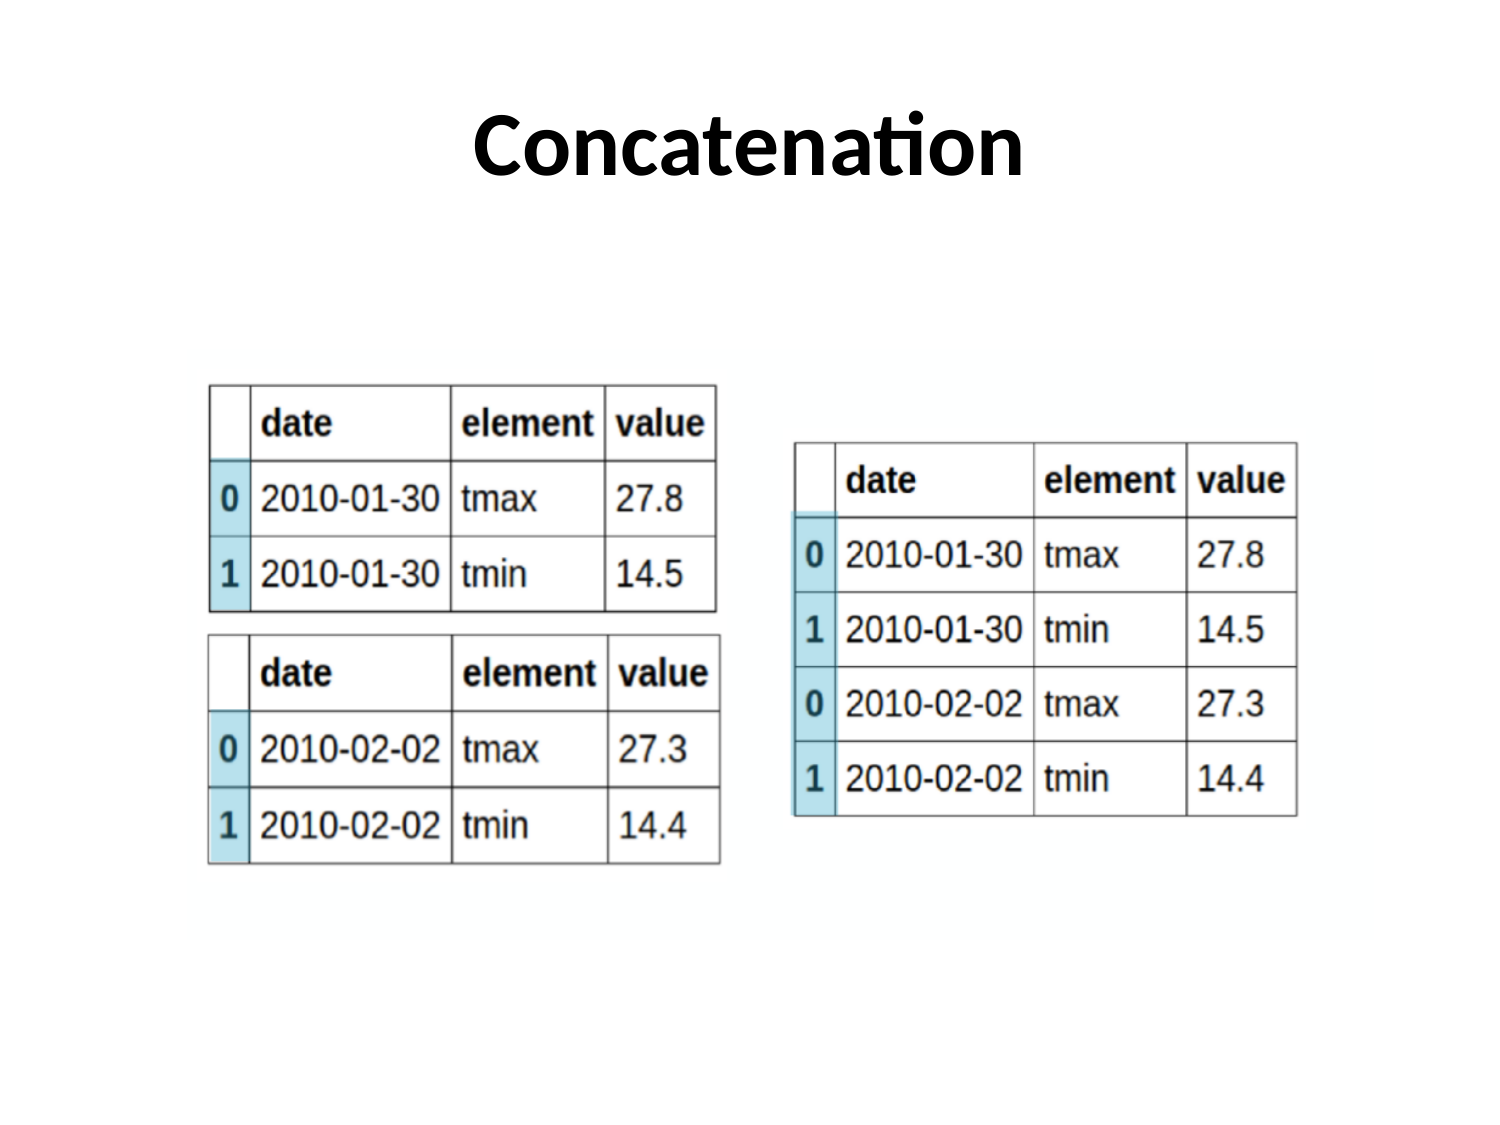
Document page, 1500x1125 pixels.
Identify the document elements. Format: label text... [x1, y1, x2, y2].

title Concatenation [75, 45, 1425, 233]
picture [187, 349, 1374, 941]
